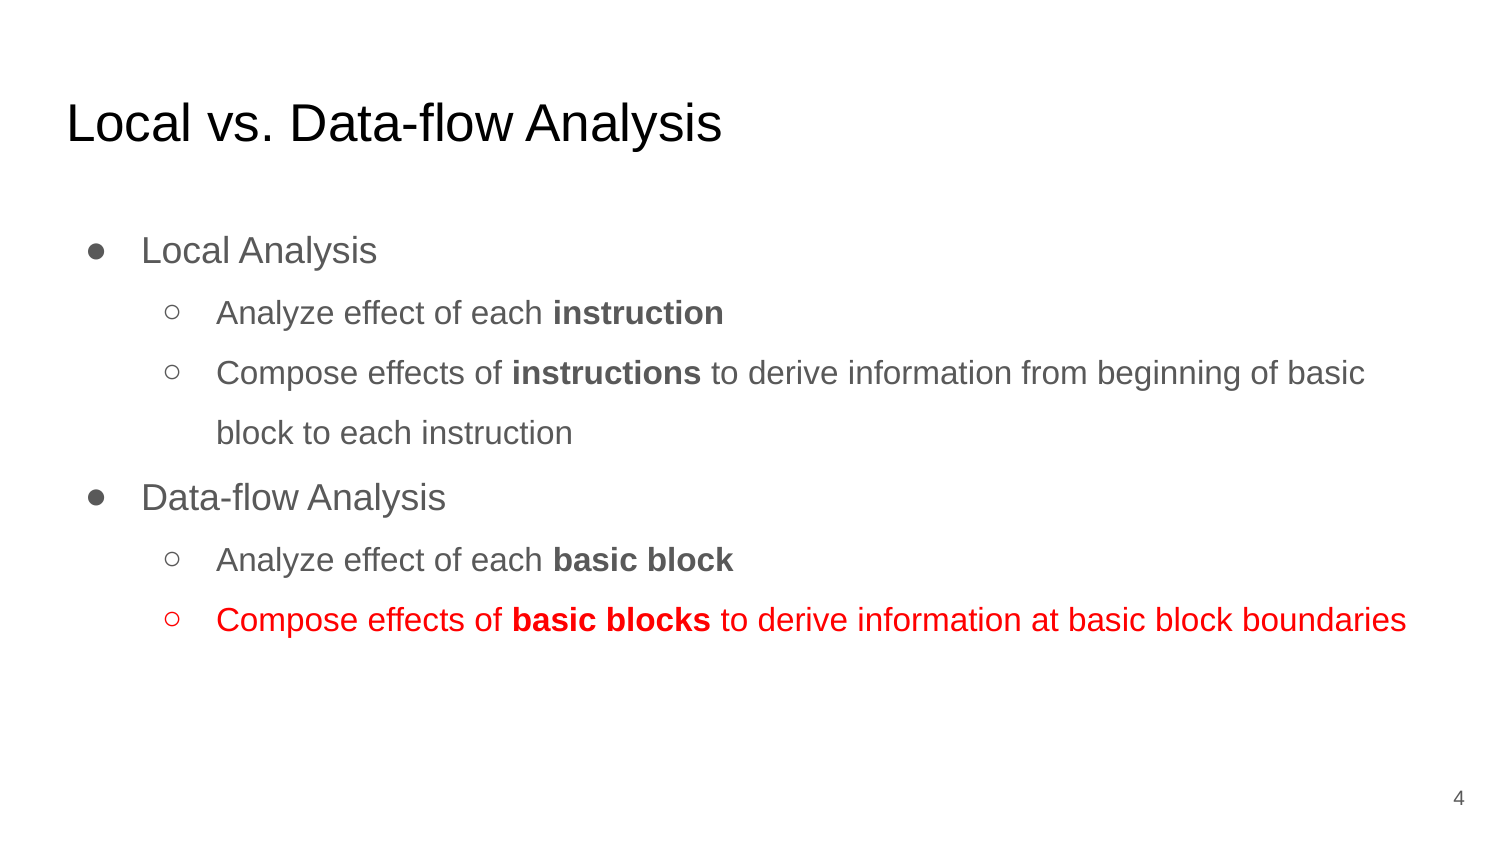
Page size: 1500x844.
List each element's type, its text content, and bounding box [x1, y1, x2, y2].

slide_number ‹#› [1389, 764, 1480, 830]
title Local vs. Data-flow Analysis [51, 72, 1449, 167]
list Local Analysis Analyze effect of each instruction Compose effects of instructions to derive information from beginning of basic block to each instruction Data-flow Analysis Analyze effect of each basic block Compose effects of basic blocks to derive information at basic block boundaries [51, 189, 1449, 750]
